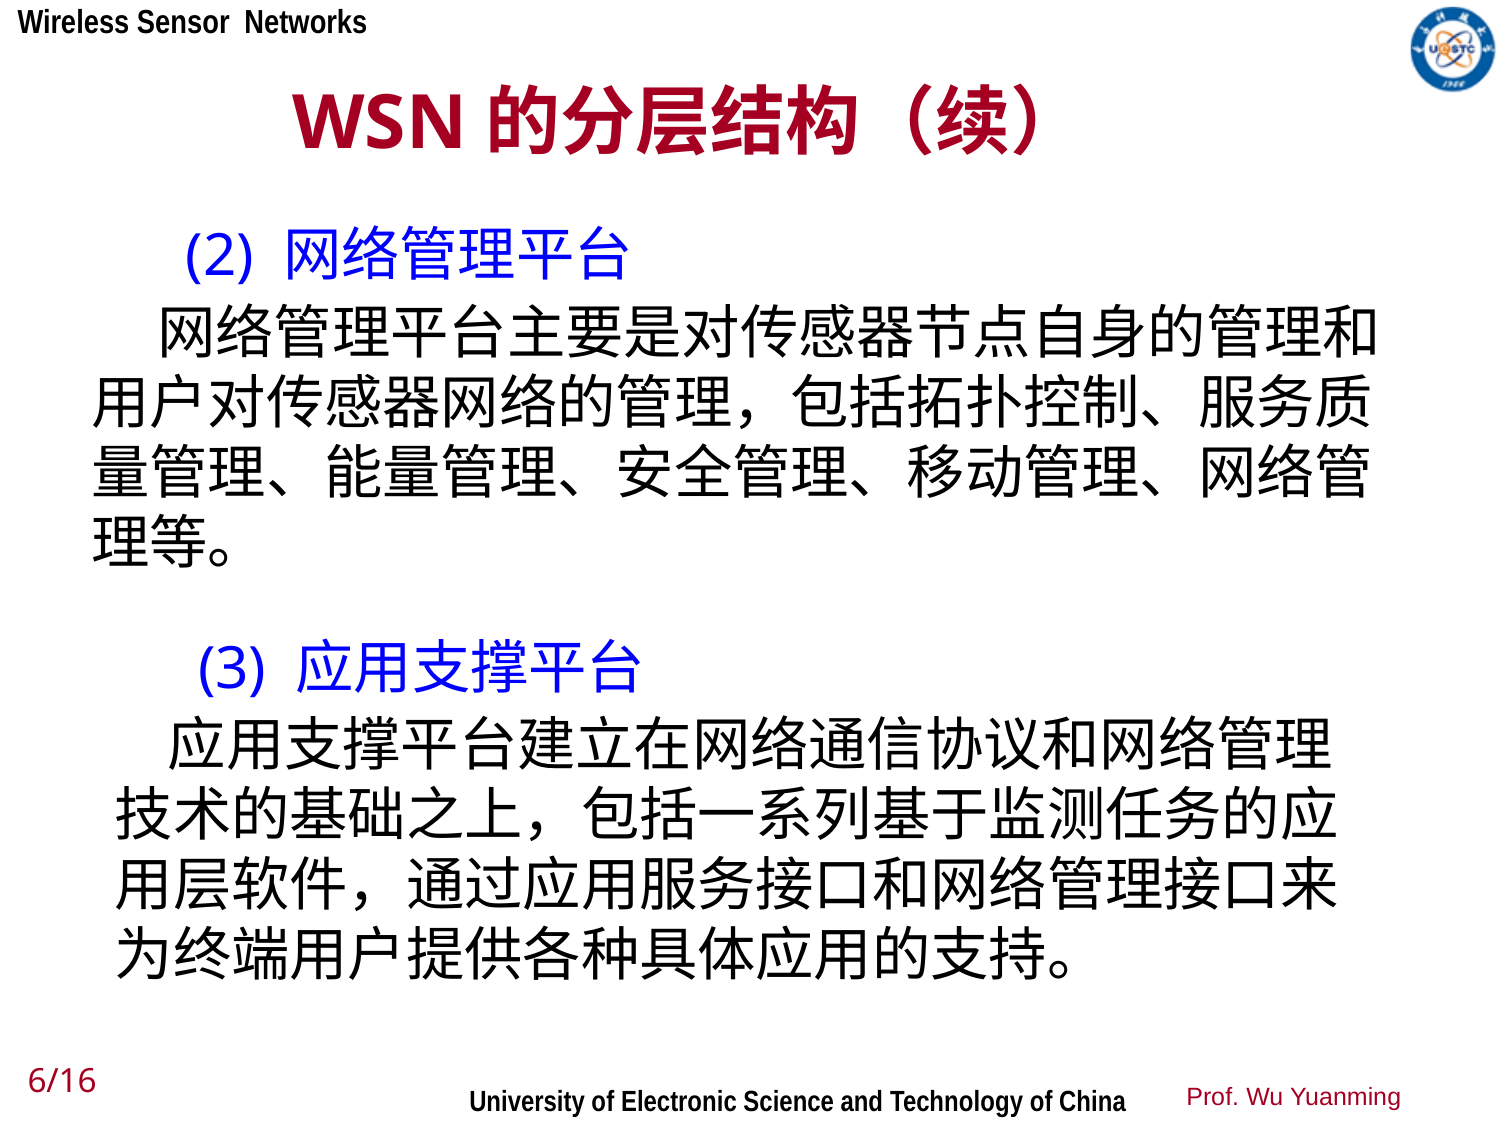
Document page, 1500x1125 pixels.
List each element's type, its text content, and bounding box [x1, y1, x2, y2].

text_box 应用支撑平台建立在网络通信协议和网络管理技术的基础之上，包括一系列基于监测任务的应用层软件，通过应用服务接口和网络管理接口来为终端用户提供各种具体应用的支持。 [100, 699, 1400, 995]
slide_number 6/16 [12, 1054, 165, 1113]
footer Prof. Wu Yuanming [1151, 1063, 1417, 1118]
text_box (2) 网络管理平台 [171, 174, 980, 288]
text_box WSN的分层结构（续） [277, 66, 1306, 172]
text_box (3) 应用支撑平台 [183, 587, 661, 699]
text_box 网络管理平台主要是对传感器节点自身的管理和用户对传感器网络的管理，包括拓扑控制、服务质量管理、能量管理、安全管理、移动管理、网络管理等。 [76, 288, 1402, 583]
picture [1406, 0, 1500, 96]
